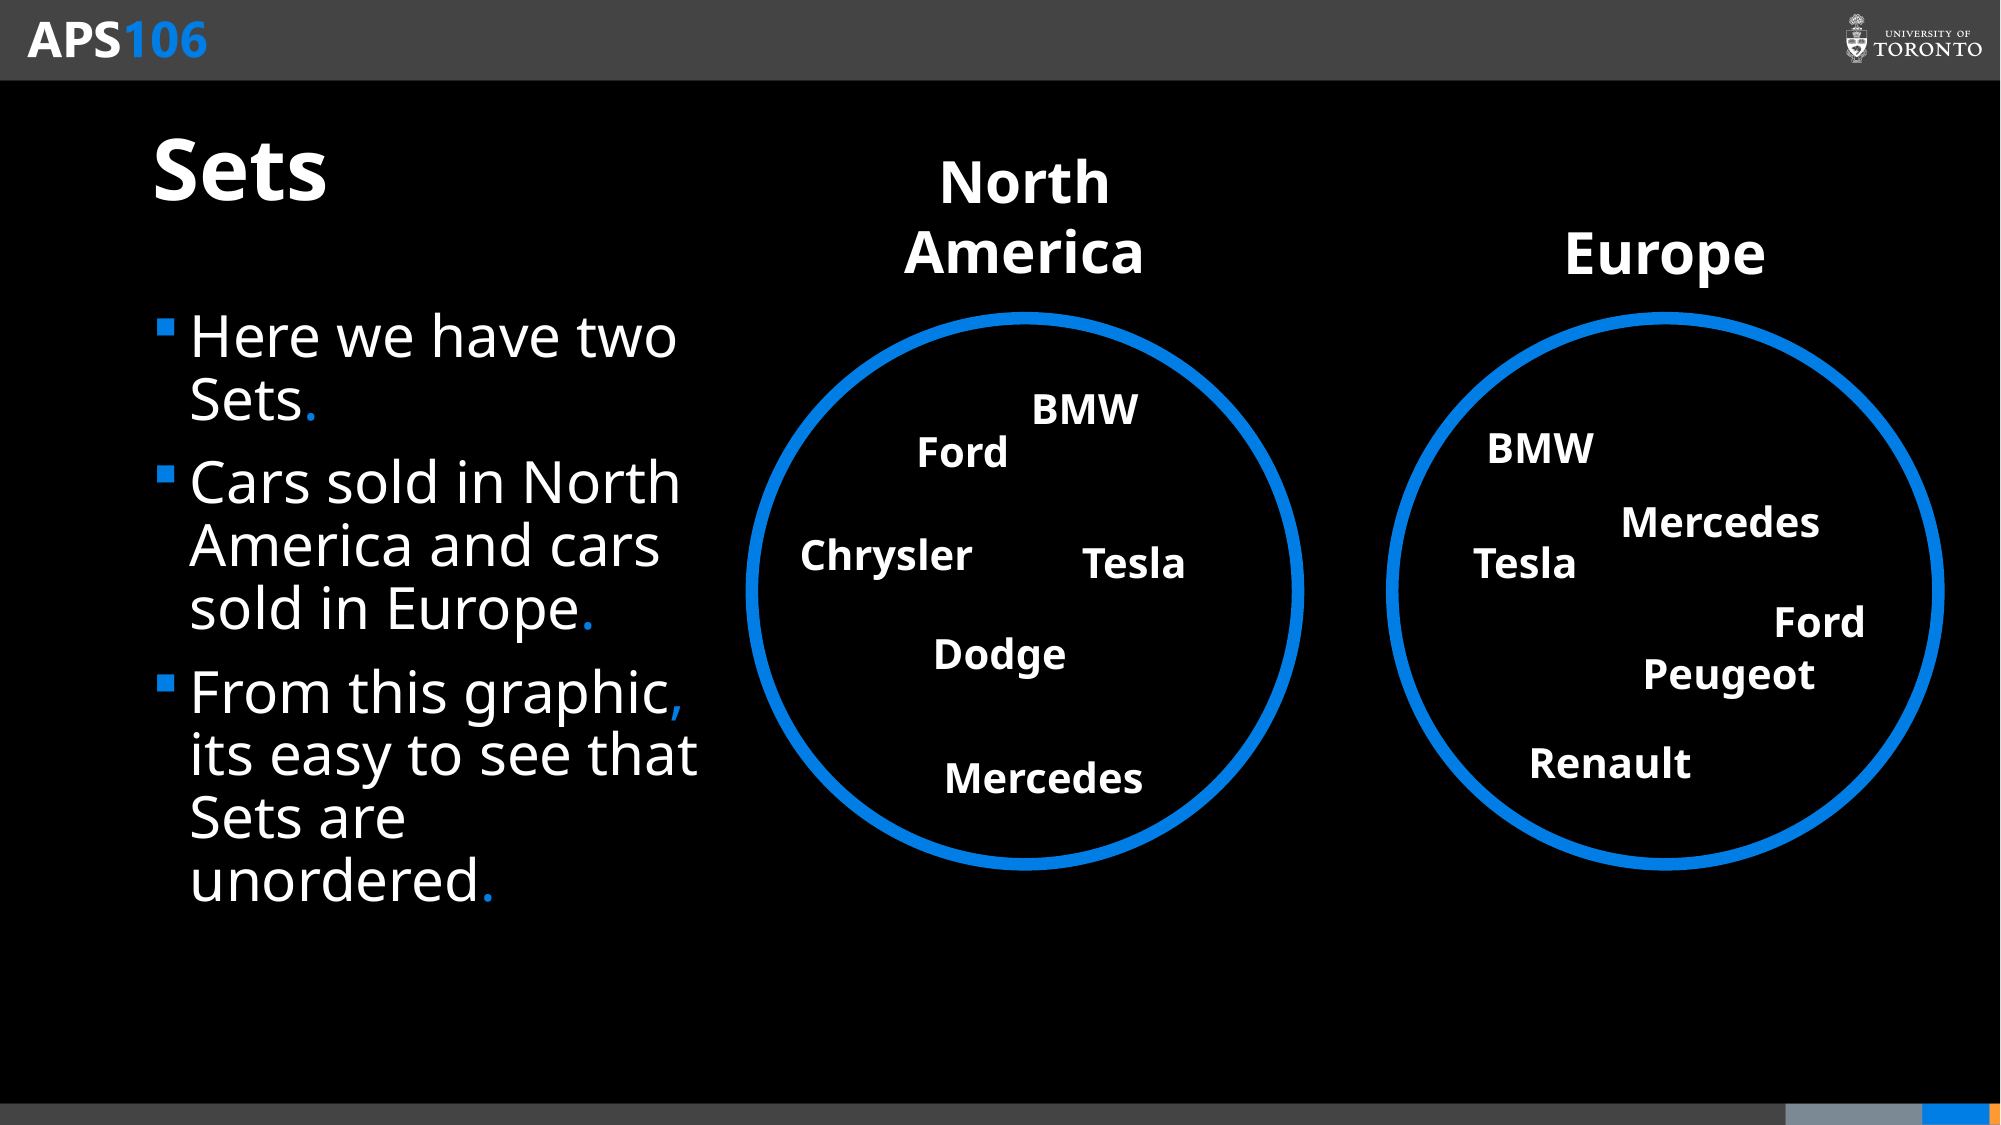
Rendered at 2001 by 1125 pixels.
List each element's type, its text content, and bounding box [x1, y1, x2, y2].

text_box Renault [1513, 729, 1707, 795]
text_box Mercedes [1605, 488, 1836, 554]
text_box North America [889, 138, 1161, 293]
text_box Tesla [1458, 529, 1593, 595]
text_box Peugeot [1627, 640, 1831, 706]
text_box Europe [1548, 208, 1782, 294]
text_box BMW [1471, 414, 1609, 480]
text_box Dodge [917, 620, 1082, 686]
text_box Tesla [1067, 529, 1202, 595]
list Here we have two Sets. Cars sold in North America and cars sold in Europe. From this graphic, its easy to see that Sets are unordered. [137, 299, 725, 1093]
text_box Chrysler [784, 521, 989, 587]
text_box Ford [1758, 588, 1882, 653]
title Sets [137, 119, 1863, 227]
text_box BMW [1015, 375, 1154, 441]
text_box Mercedes [928, 744, 1159, 809]
text_box [750, 317, 1300, 866]
text_box [1391, 317, 1940, 866]
picture [0, 0, 2001, 1125]
text_box Ford [901, 418, 1025, 484]
